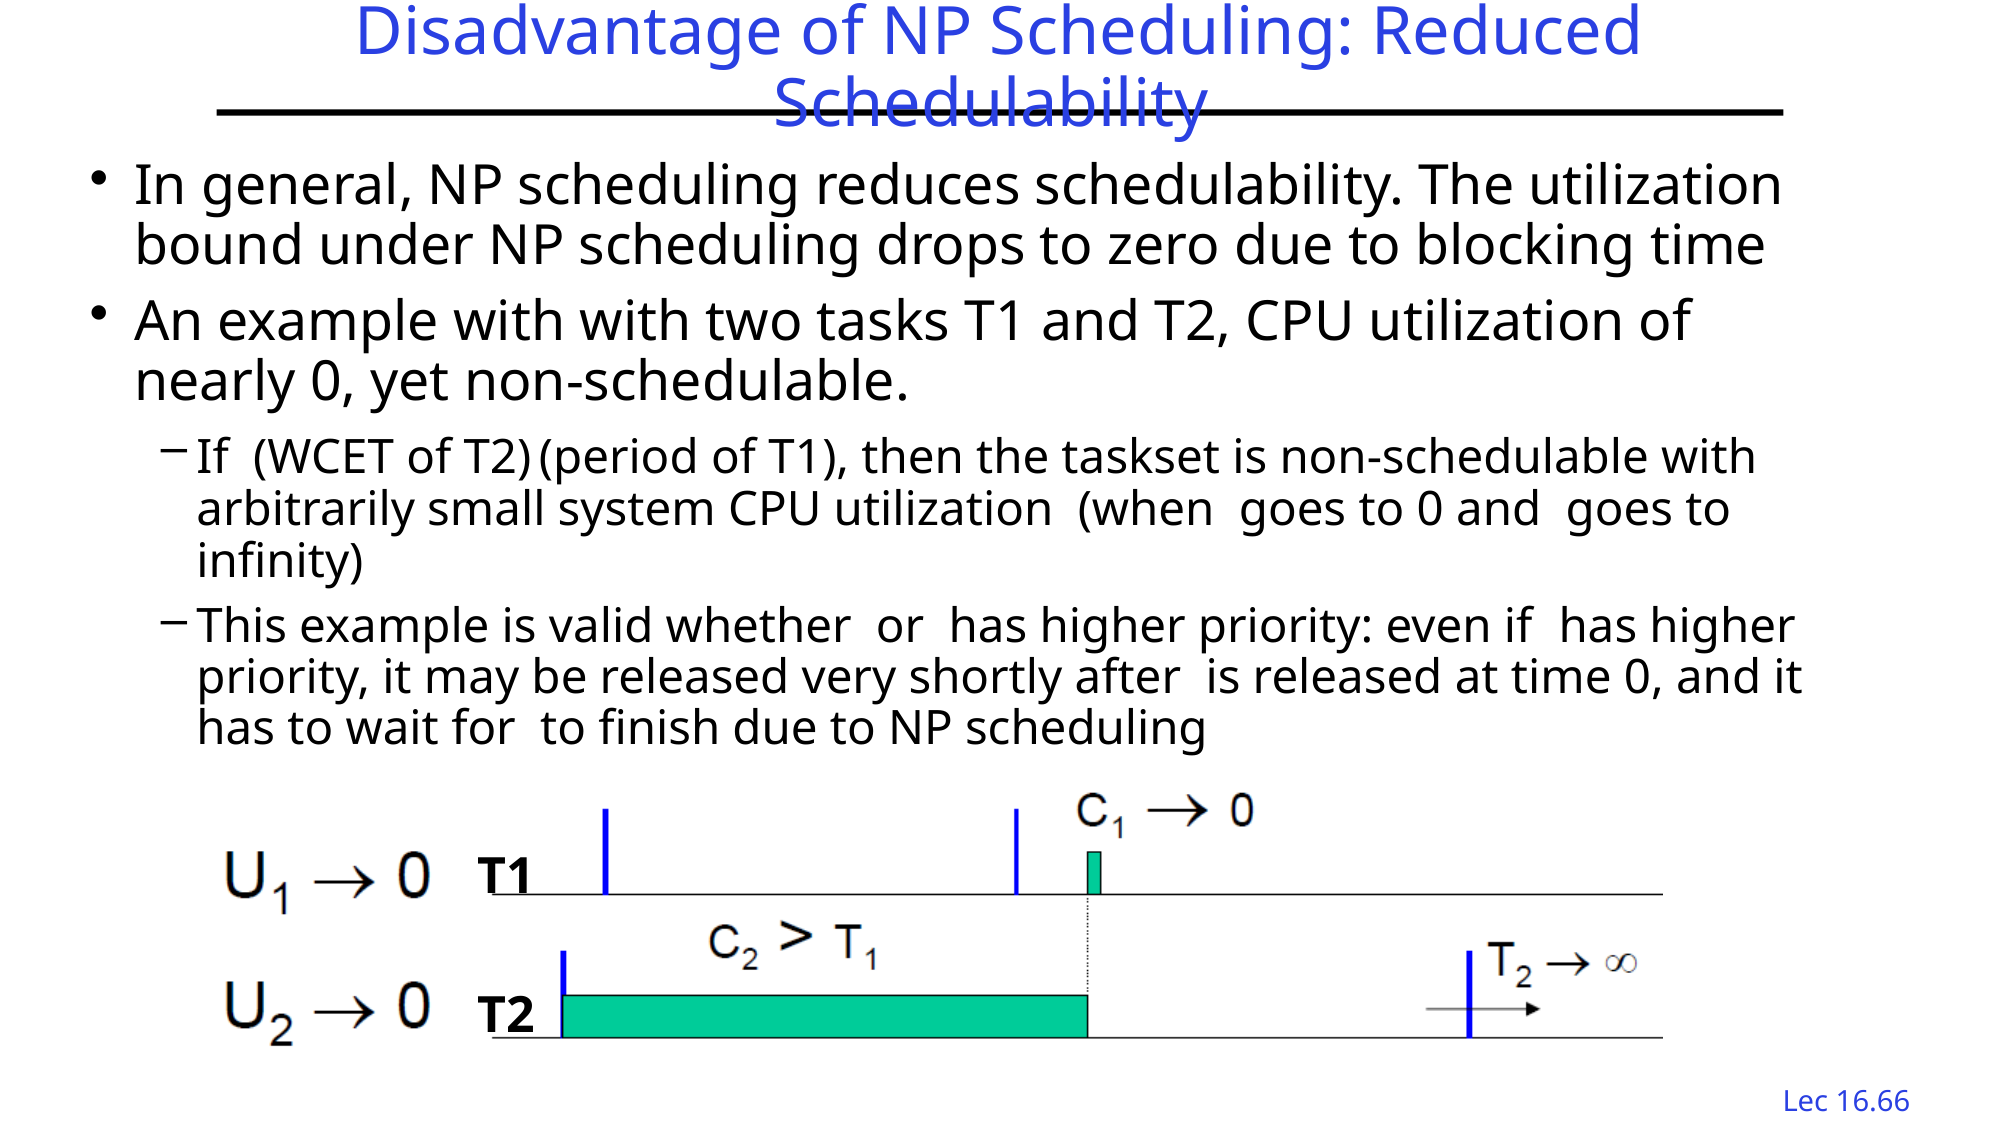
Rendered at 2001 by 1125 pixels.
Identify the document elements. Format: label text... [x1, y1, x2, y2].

title Disadvantage of NP Scheduling: Reduced Schedulability [216, 24, 1784, 113]
picture [216, 774, 1663, 1049]
